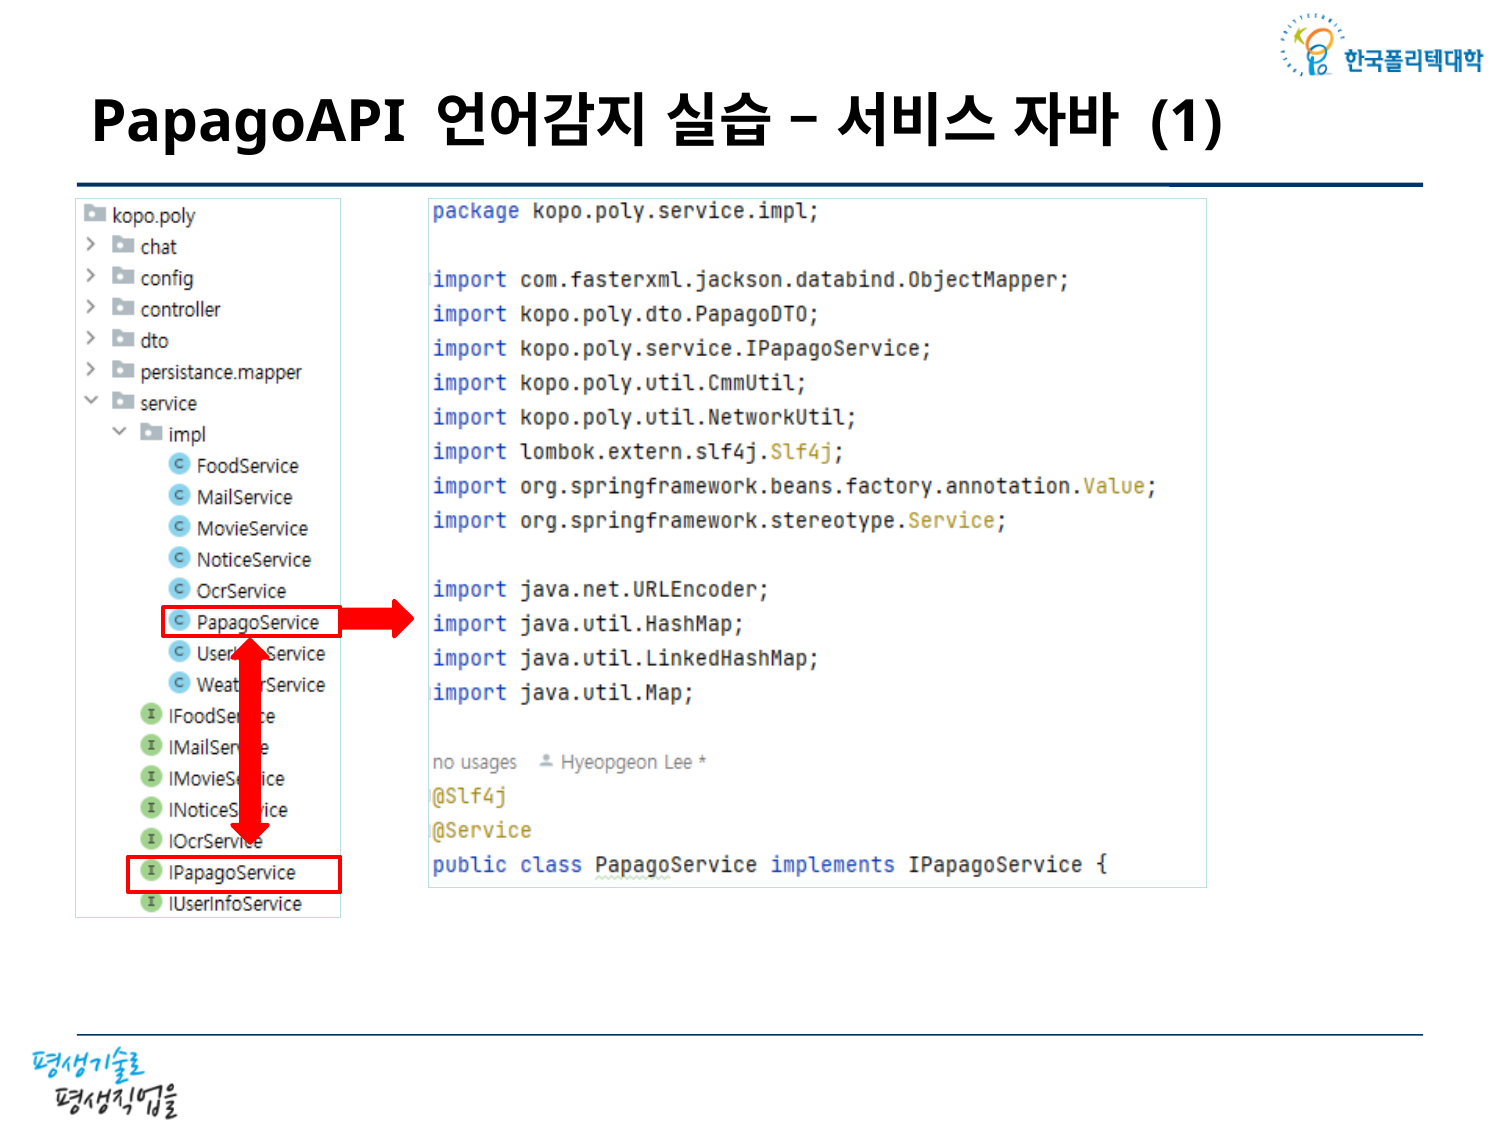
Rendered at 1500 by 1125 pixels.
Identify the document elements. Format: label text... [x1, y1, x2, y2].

picture [17, 1039, 226, 1122]
title PapagoAPI 언어감지 실습 – 서비스 자바 (1) [74, 54, 1426, 183]
picture [74, 197, 341, 918]
picture [1275, 6, 1489, 84]
picture [428, 197, 1208, 888]
text_box [344, 598, 415, 639]
